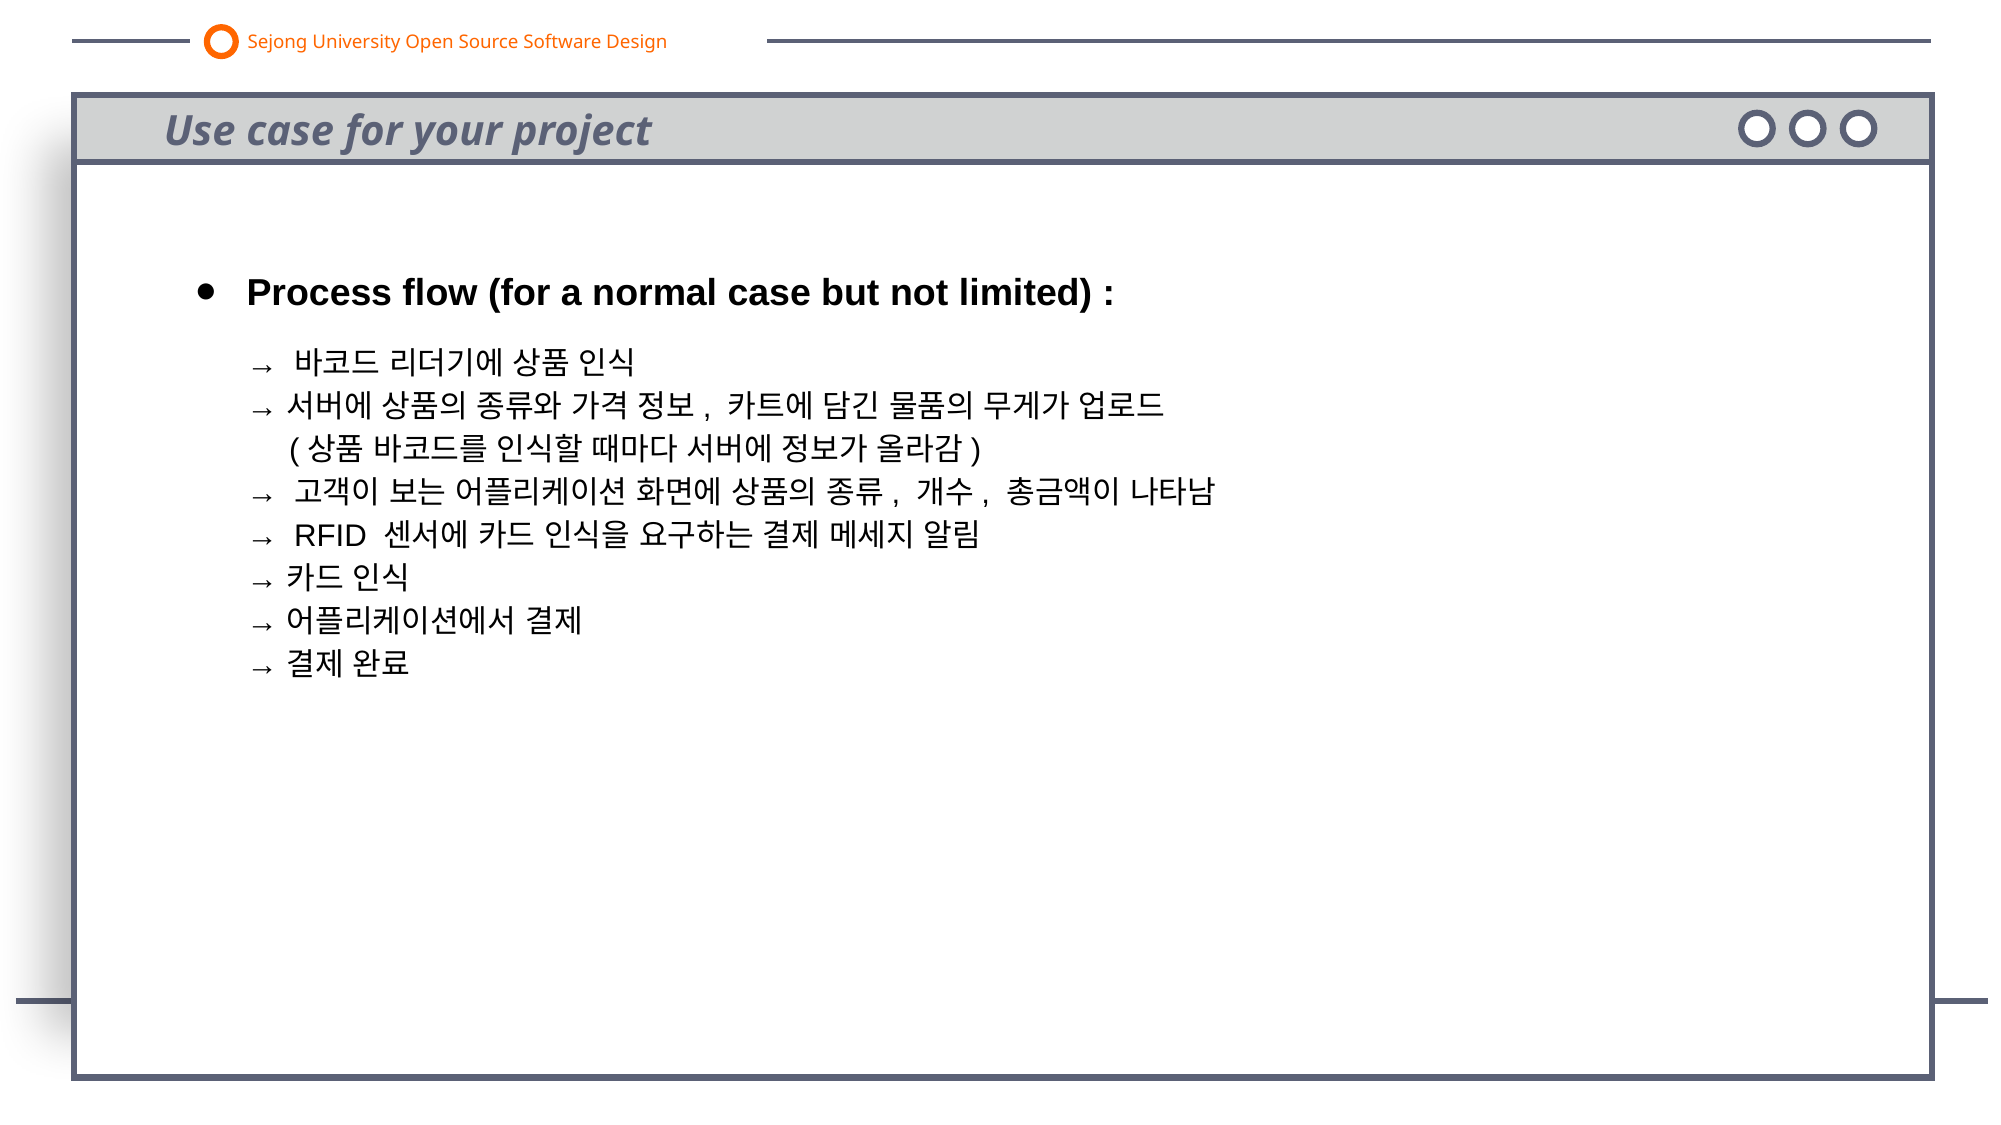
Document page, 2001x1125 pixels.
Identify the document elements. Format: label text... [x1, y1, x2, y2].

text_box Process flow (for a normal case but not limited) : → 바코드 리더기에 상품 인식 → 서버에 상품의 종류와 가격 정보, 카트에 담긴 물품의 무게가 업로드 (상품 바코드를 인식할 때마다 서버에 정보가 올라감) → 고객이 보는 어플리케이션 화면에 상품의 종류, 개수, 총금액이 나타남 → RFID 센서에 카드 인식을 요구하는 결제 메세지 알림 → 카드 인식 → 어플리케이션에서 결제 → 결제 완료 [156, 245, 1849, 765]
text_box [206, 22, 768, 60]
text_box [73, 1013, 1932, 1078]
text_box [1842, 112, 1875, 145]
text_box [1741, 112, 1773, 145]
text_box [1792, 112, 1824, 145]
text_box Use case for your project [73, 95, 1932, 162]
text_box [73, 162, 1932, 1000]
